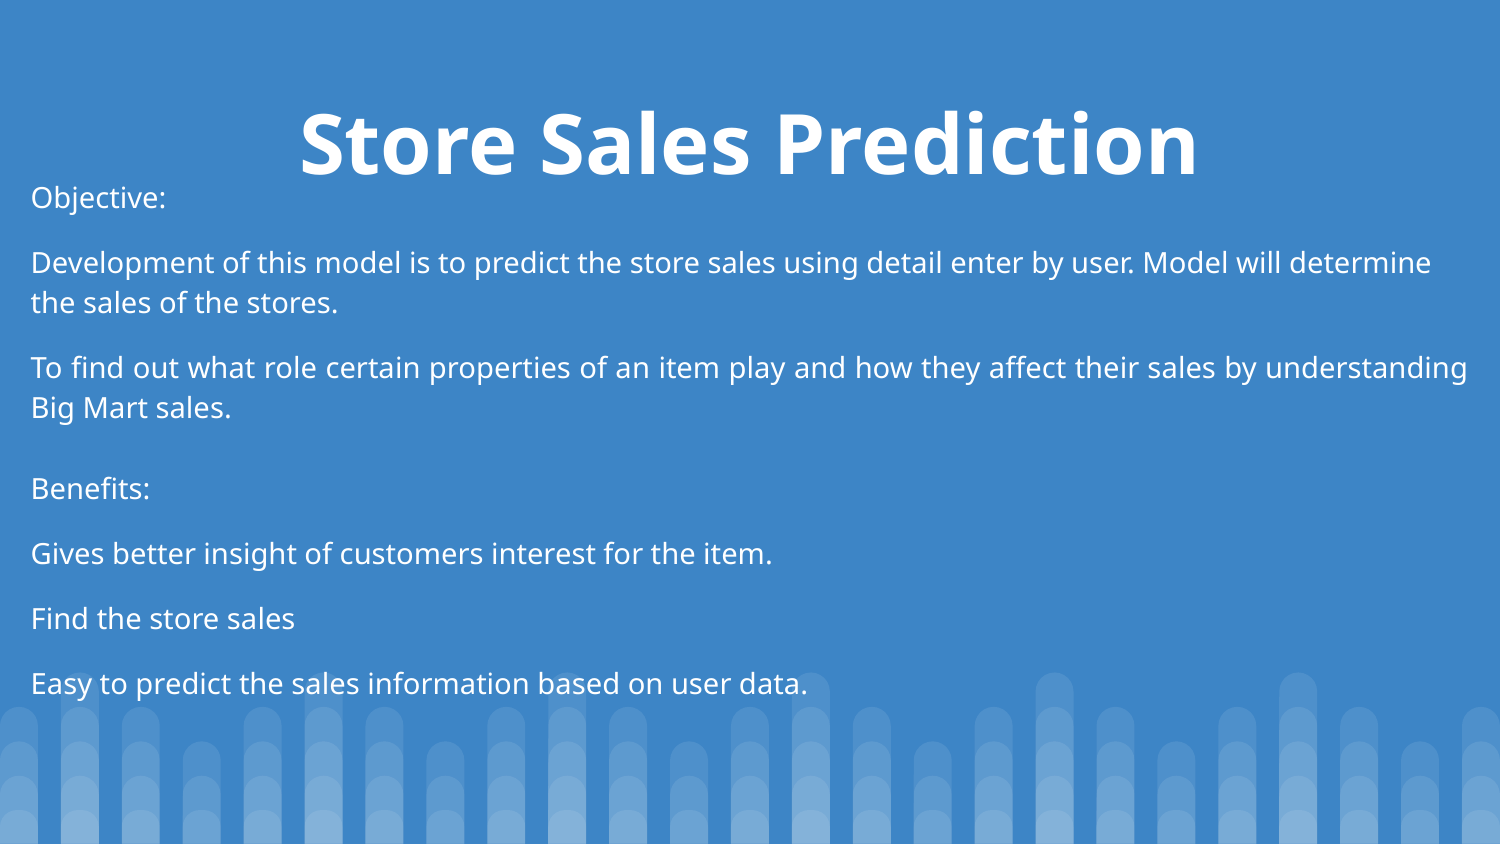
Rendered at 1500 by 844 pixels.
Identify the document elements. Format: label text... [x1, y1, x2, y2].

list Objective: Development of this model is to predict the store sales using detail enter by user. Model will determine the sales of the stores. To find out what role certain properties of an item play and how they affect their sales by understanding Big Mart sales. Benefits: Gives better insight of customers interest for the item. Find the store sales Easy to predict the sales information based on user data. [15, 158, 1485, 654]
title Store Sales Prediction [227, 90, 1273, 158]
